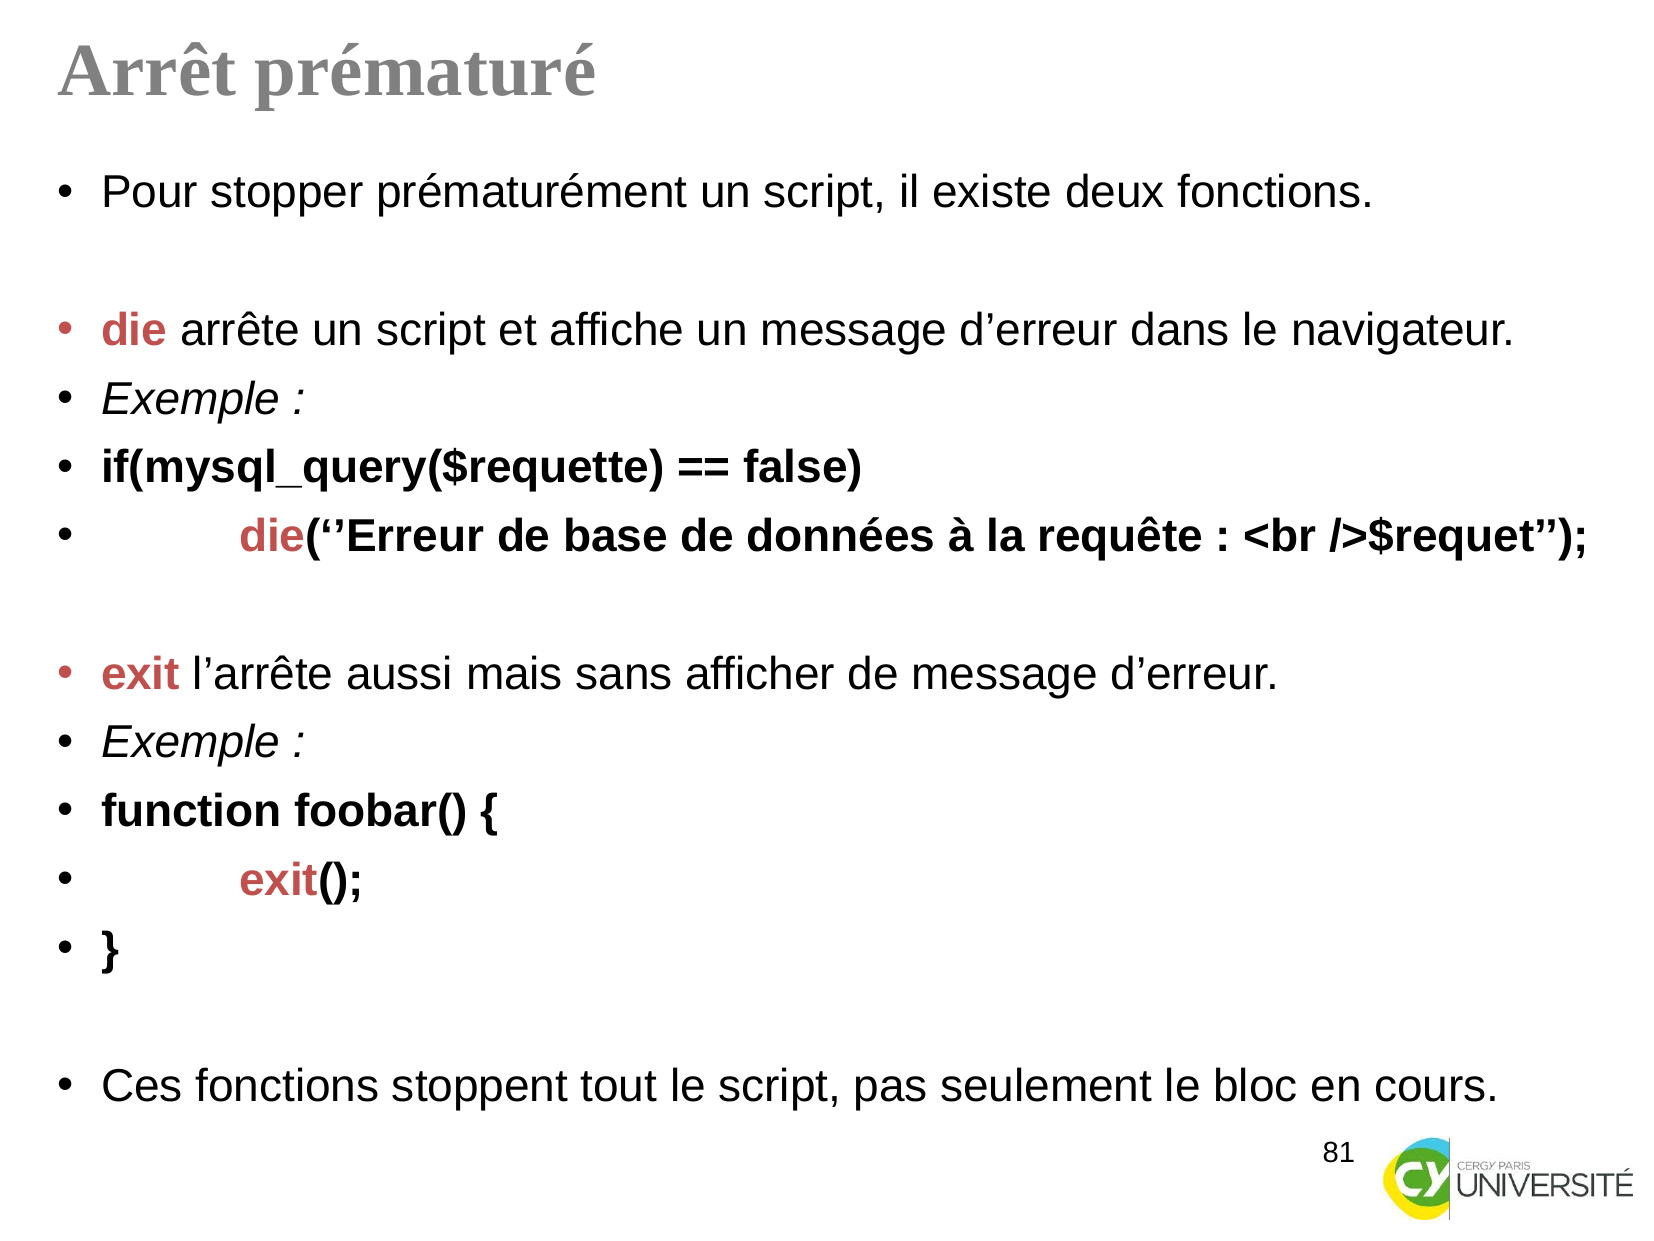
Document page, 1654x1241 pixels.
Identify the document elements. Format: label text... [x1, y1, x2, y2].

text_box Pour stopper prématurément un script, il existe deux fonctions. die arrête un script et affiche un message d’erreur dans le navigateur. Exemple : if(mysql_query($requette) == false) die(‘’Erreur de base de données à la requête : <br />$requet’’); exit l’arrête aussi mais sans afficher de message d’erreur. Exemple : function foobar() { exit(); } Ces fonctions stoppent tout le script, pas seulement le bloc en cours. [57, 168, 1595, 1140]
text_box Arrêt prématuré [57, 17, 1654, 126]
picture [1380, 1136, 1633, 1220]
